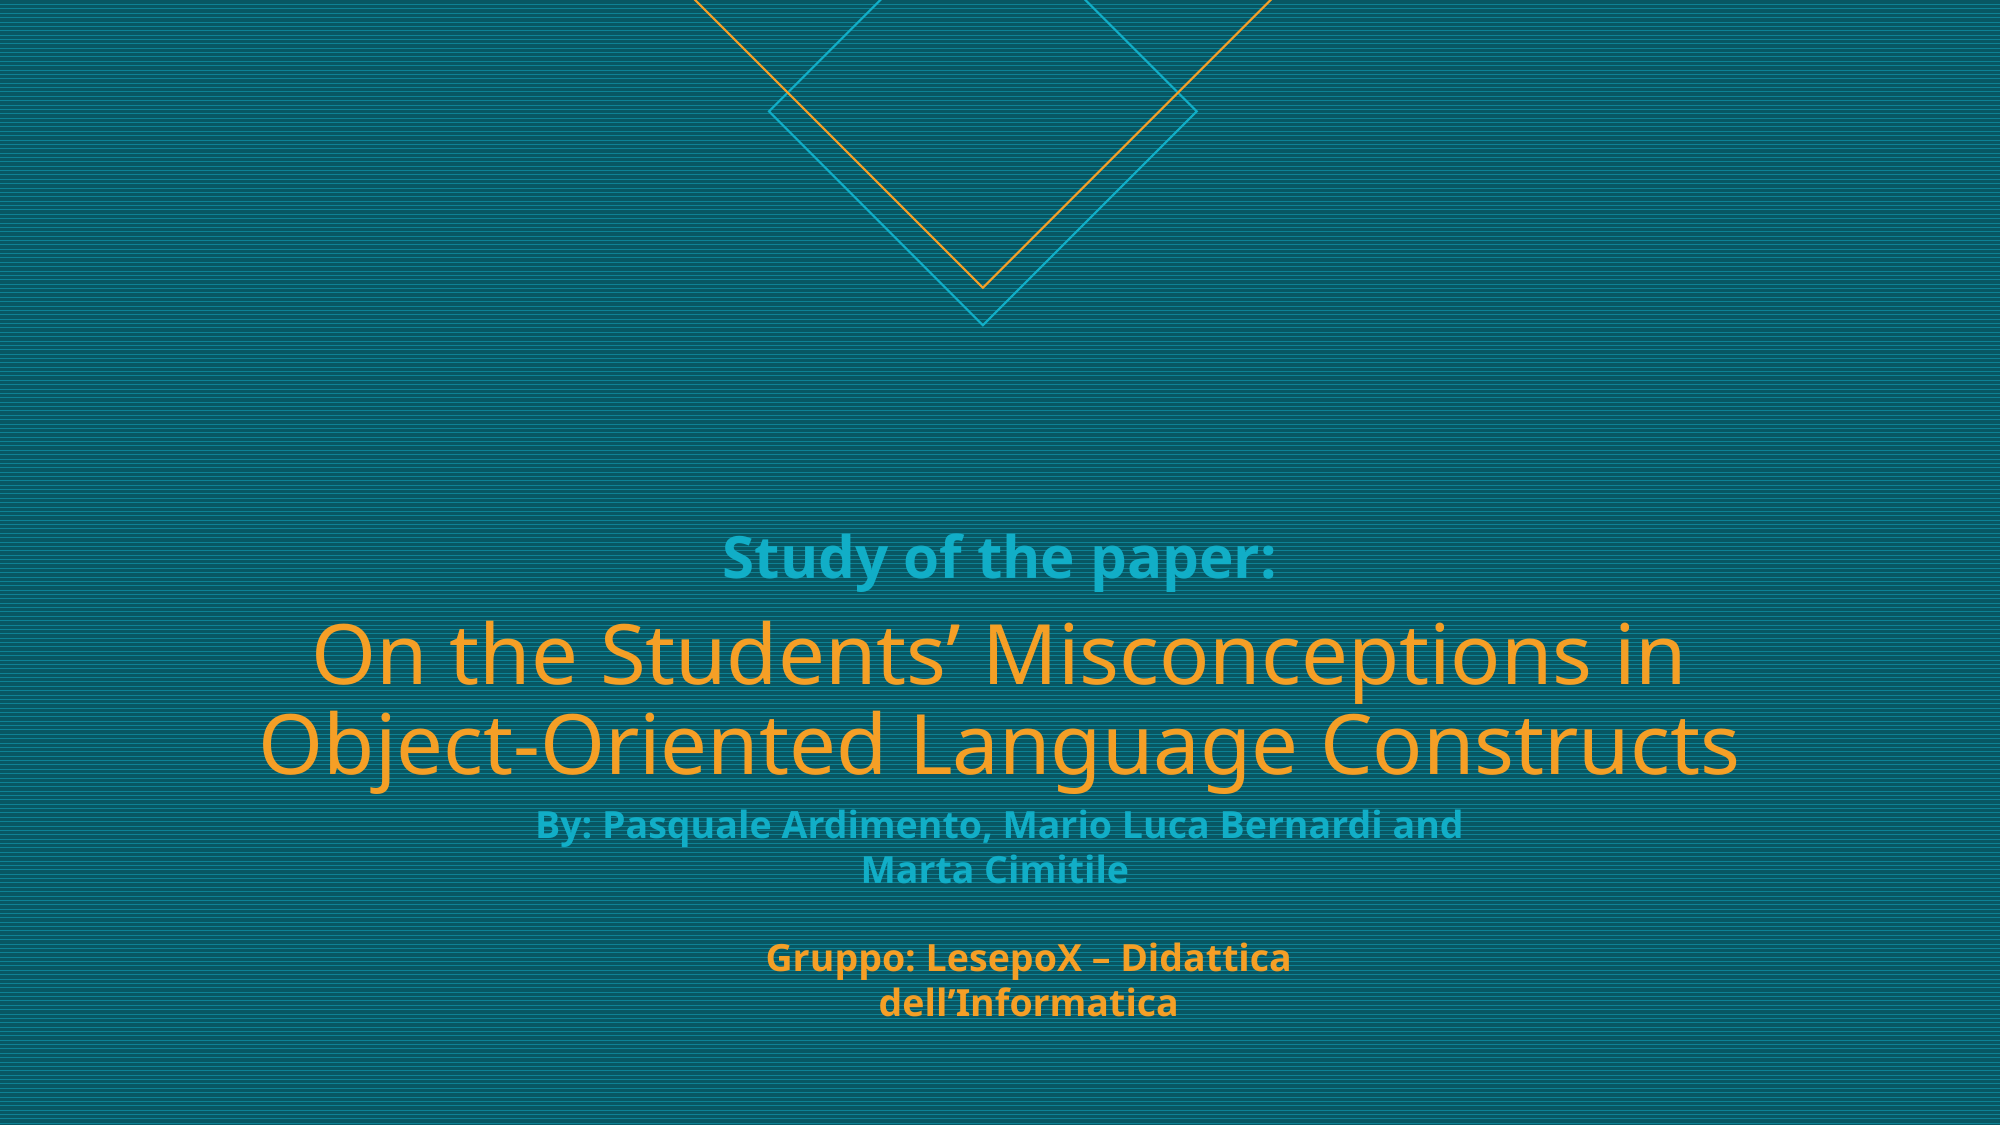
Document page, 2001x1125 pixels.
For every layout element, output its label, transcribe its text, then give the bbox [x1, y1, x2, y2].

text_box Gruppo: LesepoX – Didattica dell’Informatica [621, 926, 1436, 1032]
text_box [692, 0, 1274, 326]
title On the Students’ Misconceptions in Object-Oriented Language Constructs [223, 612, 1777, 801]
text_box By: Pasquale Ardimento, Mario Luca Bernardi and Marta Cimitile [482, 794, 1518, 899]
text_box Study of the paper: [502, 512, 1498, 598]
